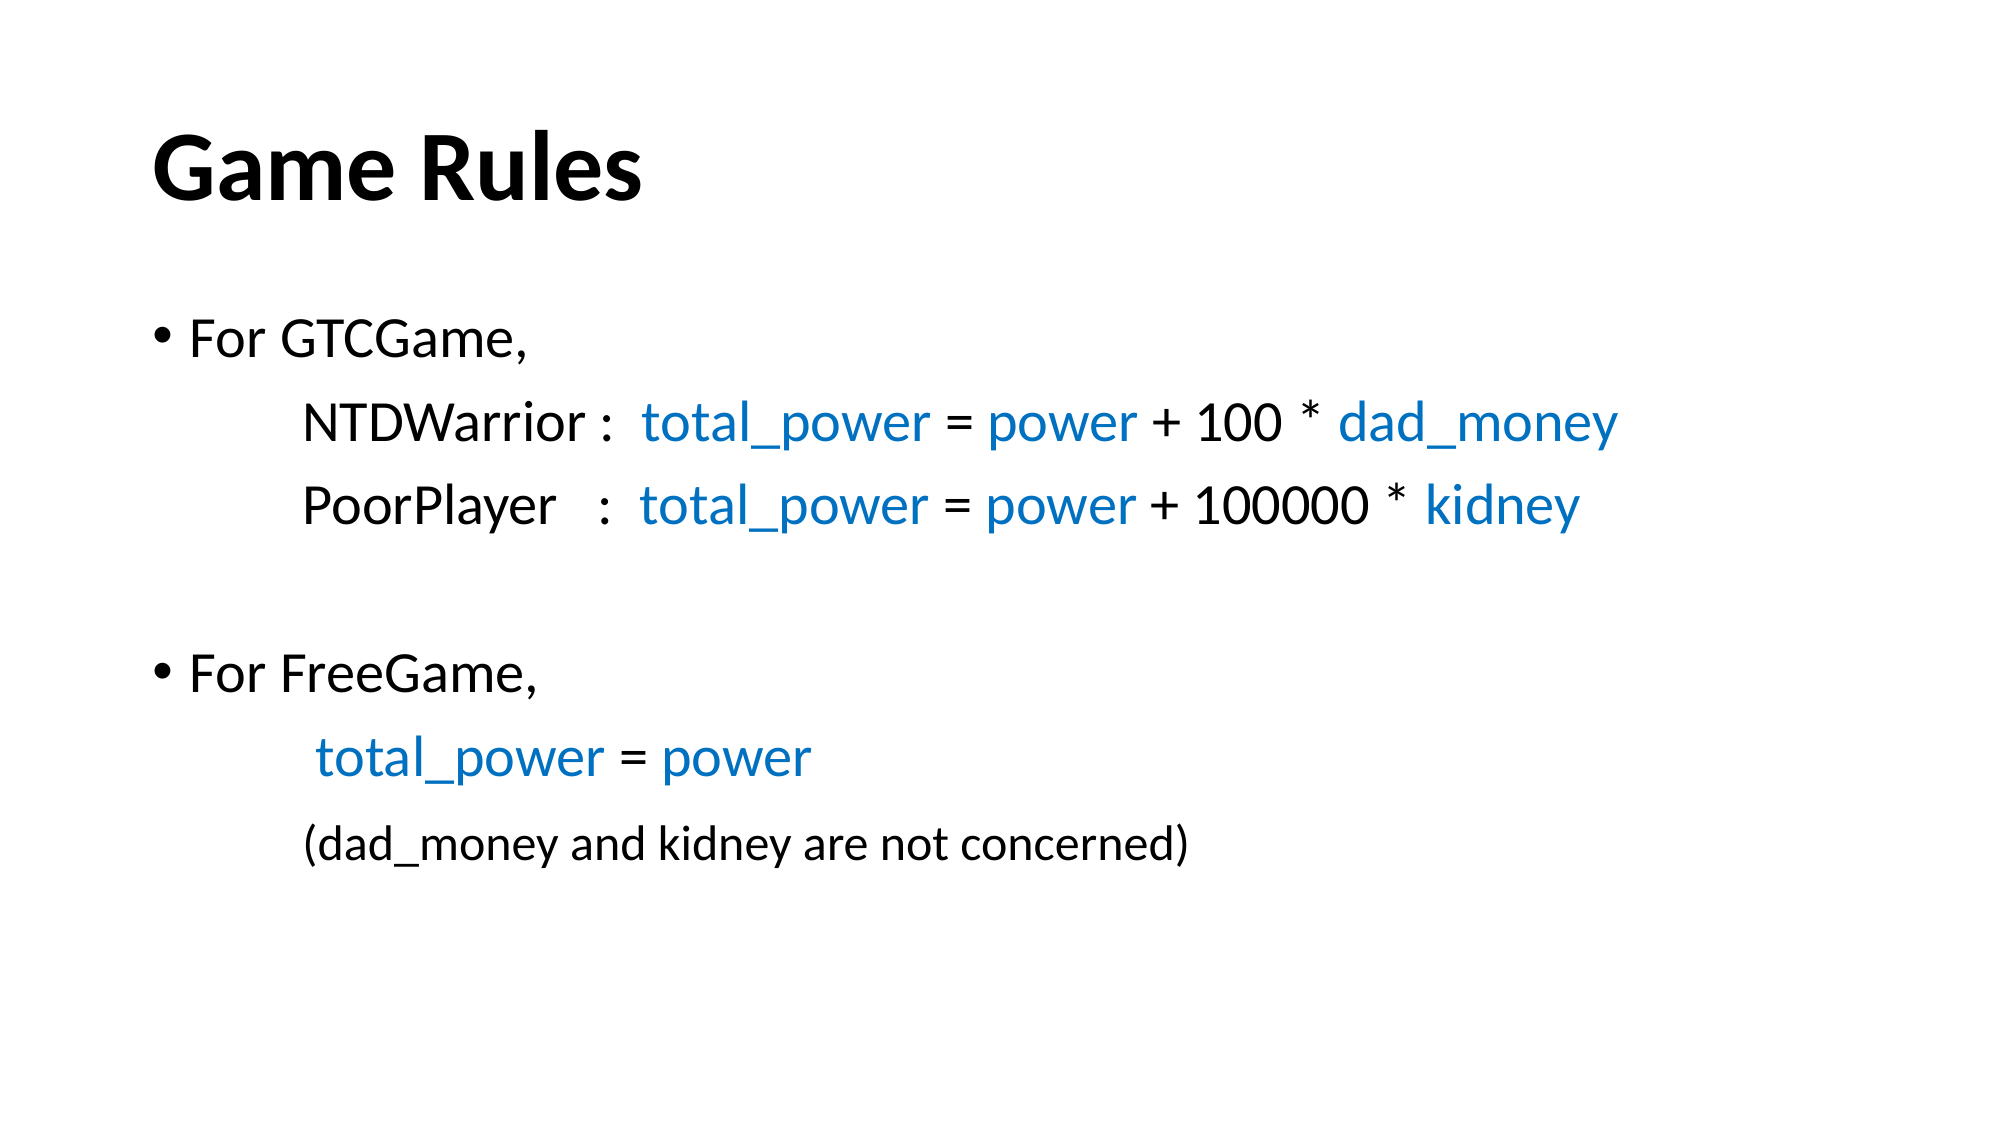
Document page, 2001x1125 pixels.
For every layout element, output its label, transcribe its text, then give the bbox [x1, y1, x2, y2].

list For GTCGame, NTDWarrior : total_power = power + 100 * dad_money PoorPlayer : total_power = power + 100000 * kidney For FreeGame, total_power = power (dad_money and kidney are not concerned) [137, 299, 1863, 1014]
title Game Rules [137, 59, 1863, 278]
